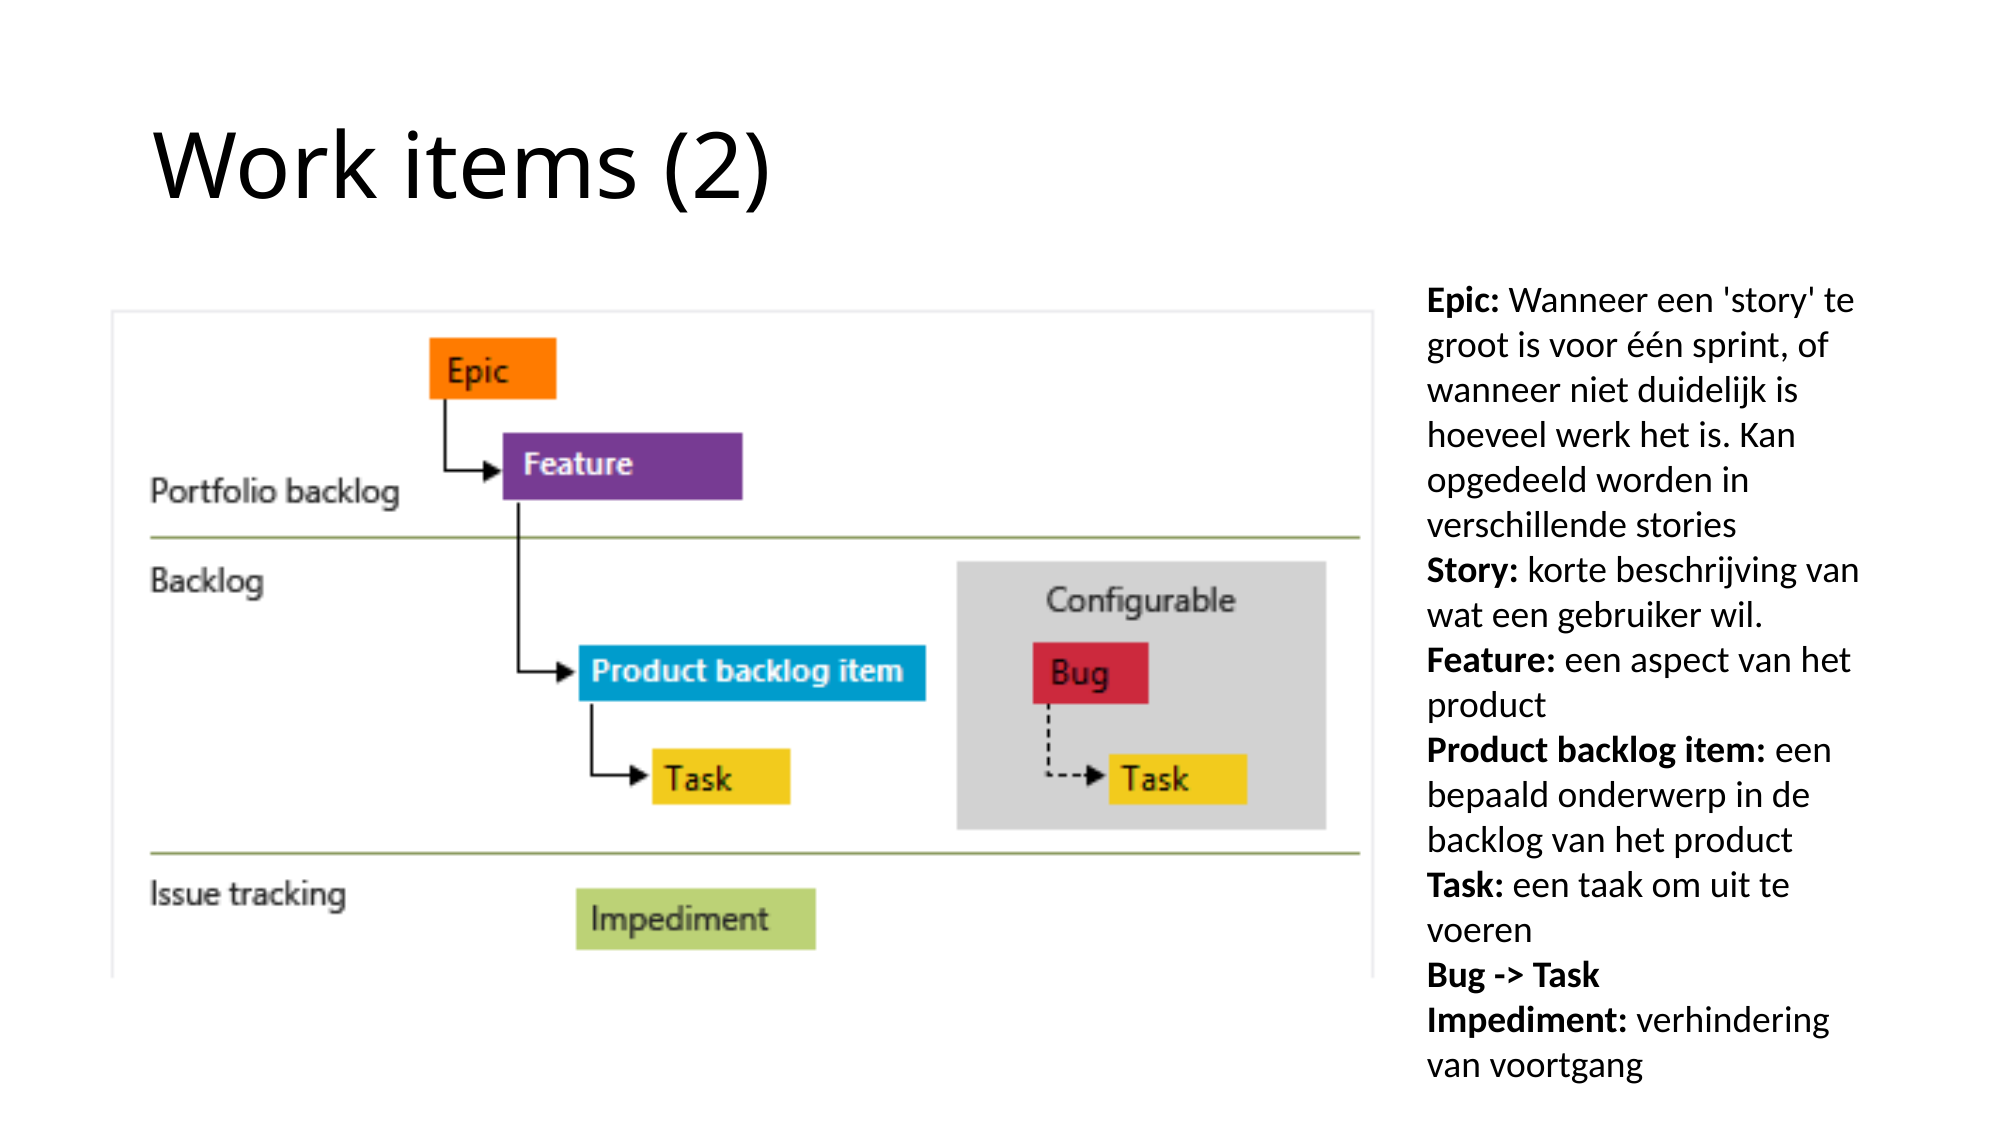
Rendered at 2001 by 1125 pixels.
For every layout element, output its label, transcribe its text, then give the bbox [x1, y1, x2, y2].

text_box Epic: Wanneer een 'story' te groot is voor één sprint, of wanneer niet duidelijk is hoeveel werk het is. Kan opgedeeld worden in verschillende stories Story: korte beschrijving van wat een gebruiker wil. Feature: een aspect van het product Product backlog item: een bepaald onderwerp in de backlog van het product Task: een taak om uit te voeren Bug -> Task Impediment: verhindering van voortgang [1411, 267, 1905, 1093]
title Work items (2) [137, 59, 1863, 278]
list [78, 280, 1392, 1030]
